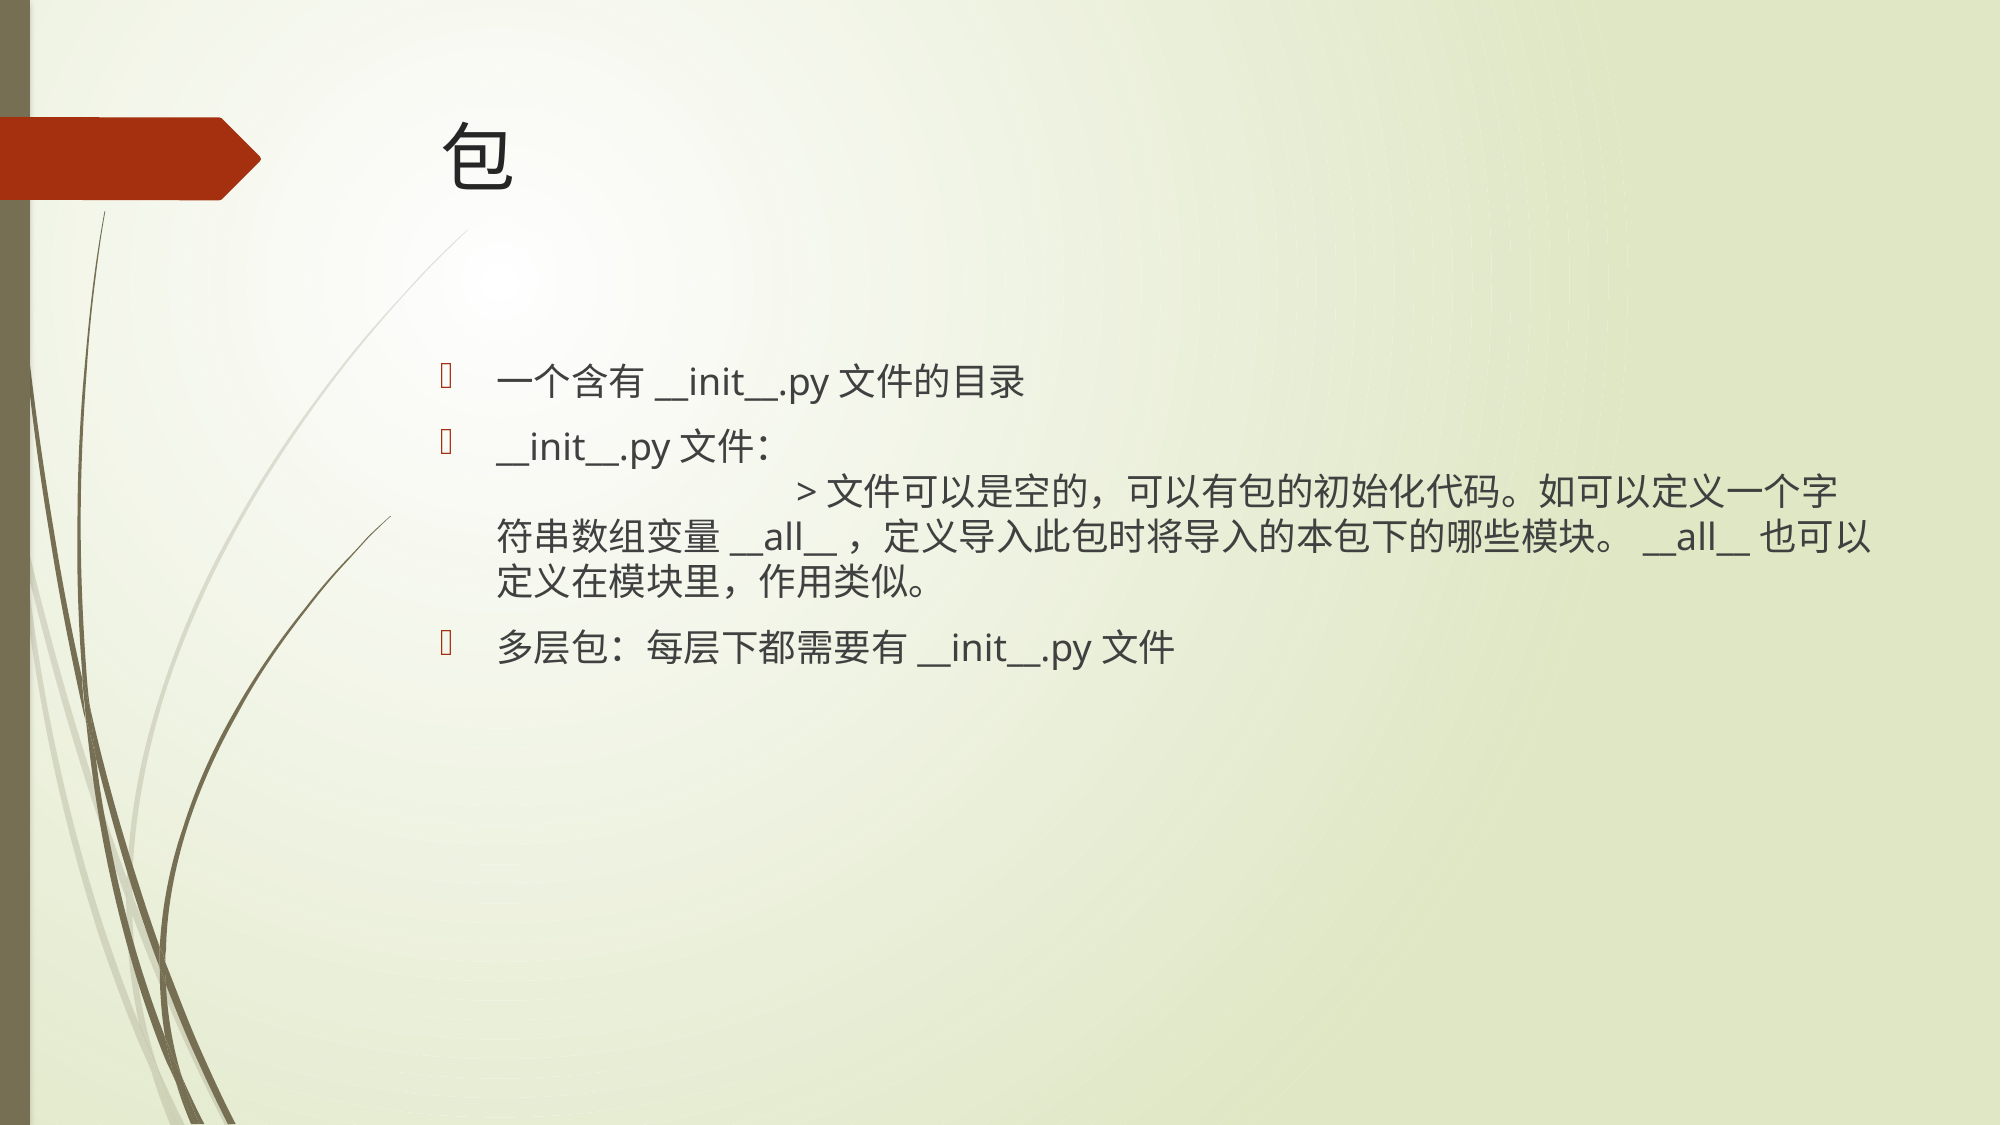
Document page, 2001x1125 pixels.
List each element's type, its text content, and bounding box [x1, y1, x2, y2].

list 一个含有__init__.py文件的目录 __init__.py文件： >文件可以是空的，可以有包的初始化代码。如可以定义一个字符串数组变量__all__，定义导入此包时将导入的本包下的哪些模块。__all__也可以定义在模块里，作用类似。 多层包：每层下都需要有__init__.py文件 [424, 350, 1888, 970]
title 包 [425, 102, 1888, 313]
